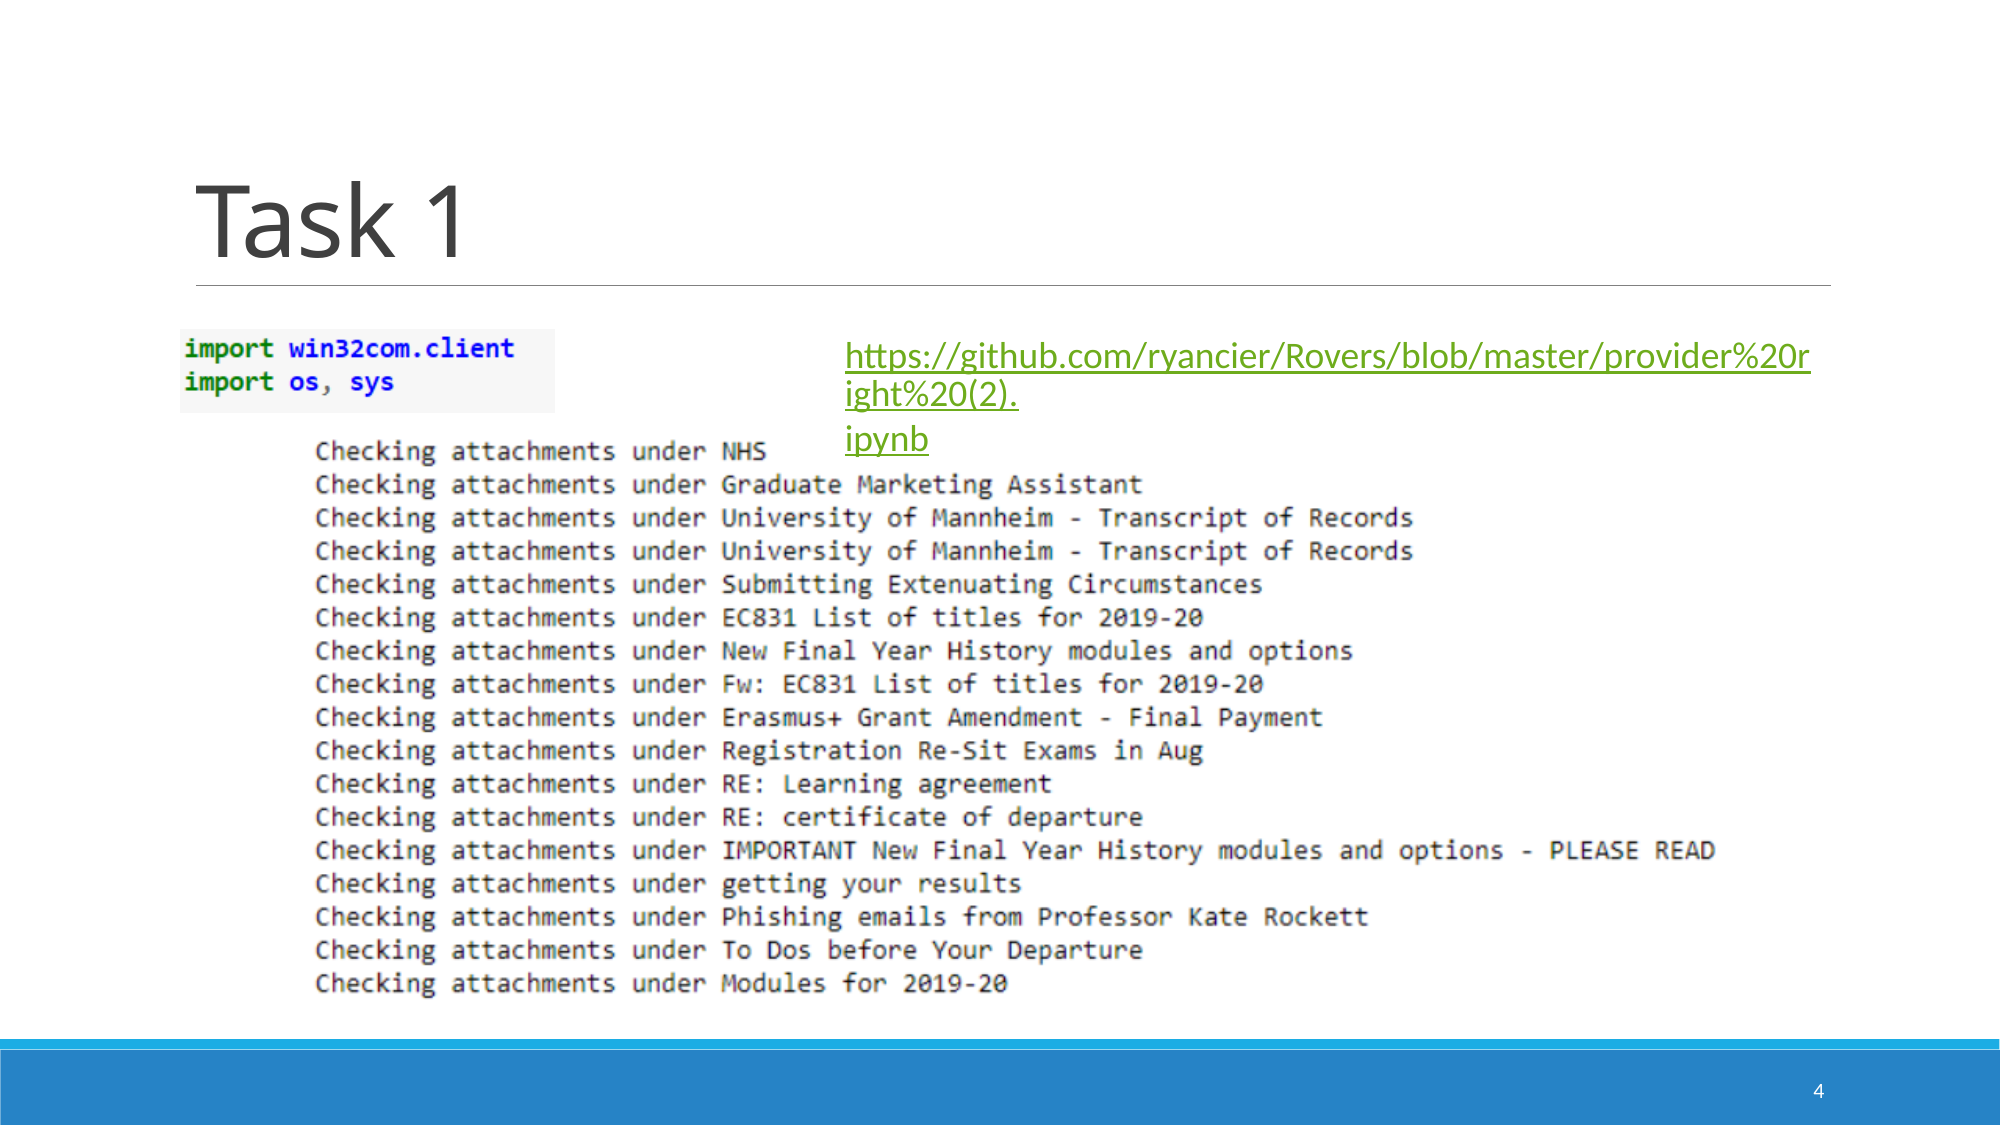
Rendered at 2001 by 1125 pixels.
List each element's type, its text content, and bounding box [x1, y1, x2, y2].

picture [297, 417, 1786, 1032]
text_box https://github.com/ryancier/Rovers/blob/master/provider%20right%20(2).ipynb [830, 323, 1830, 474]
slide_number 4 [1624, 1059, 1840, 1120]
title Task 1 [180, 47, 1830, 285]
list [179, 329, 556, 414]
